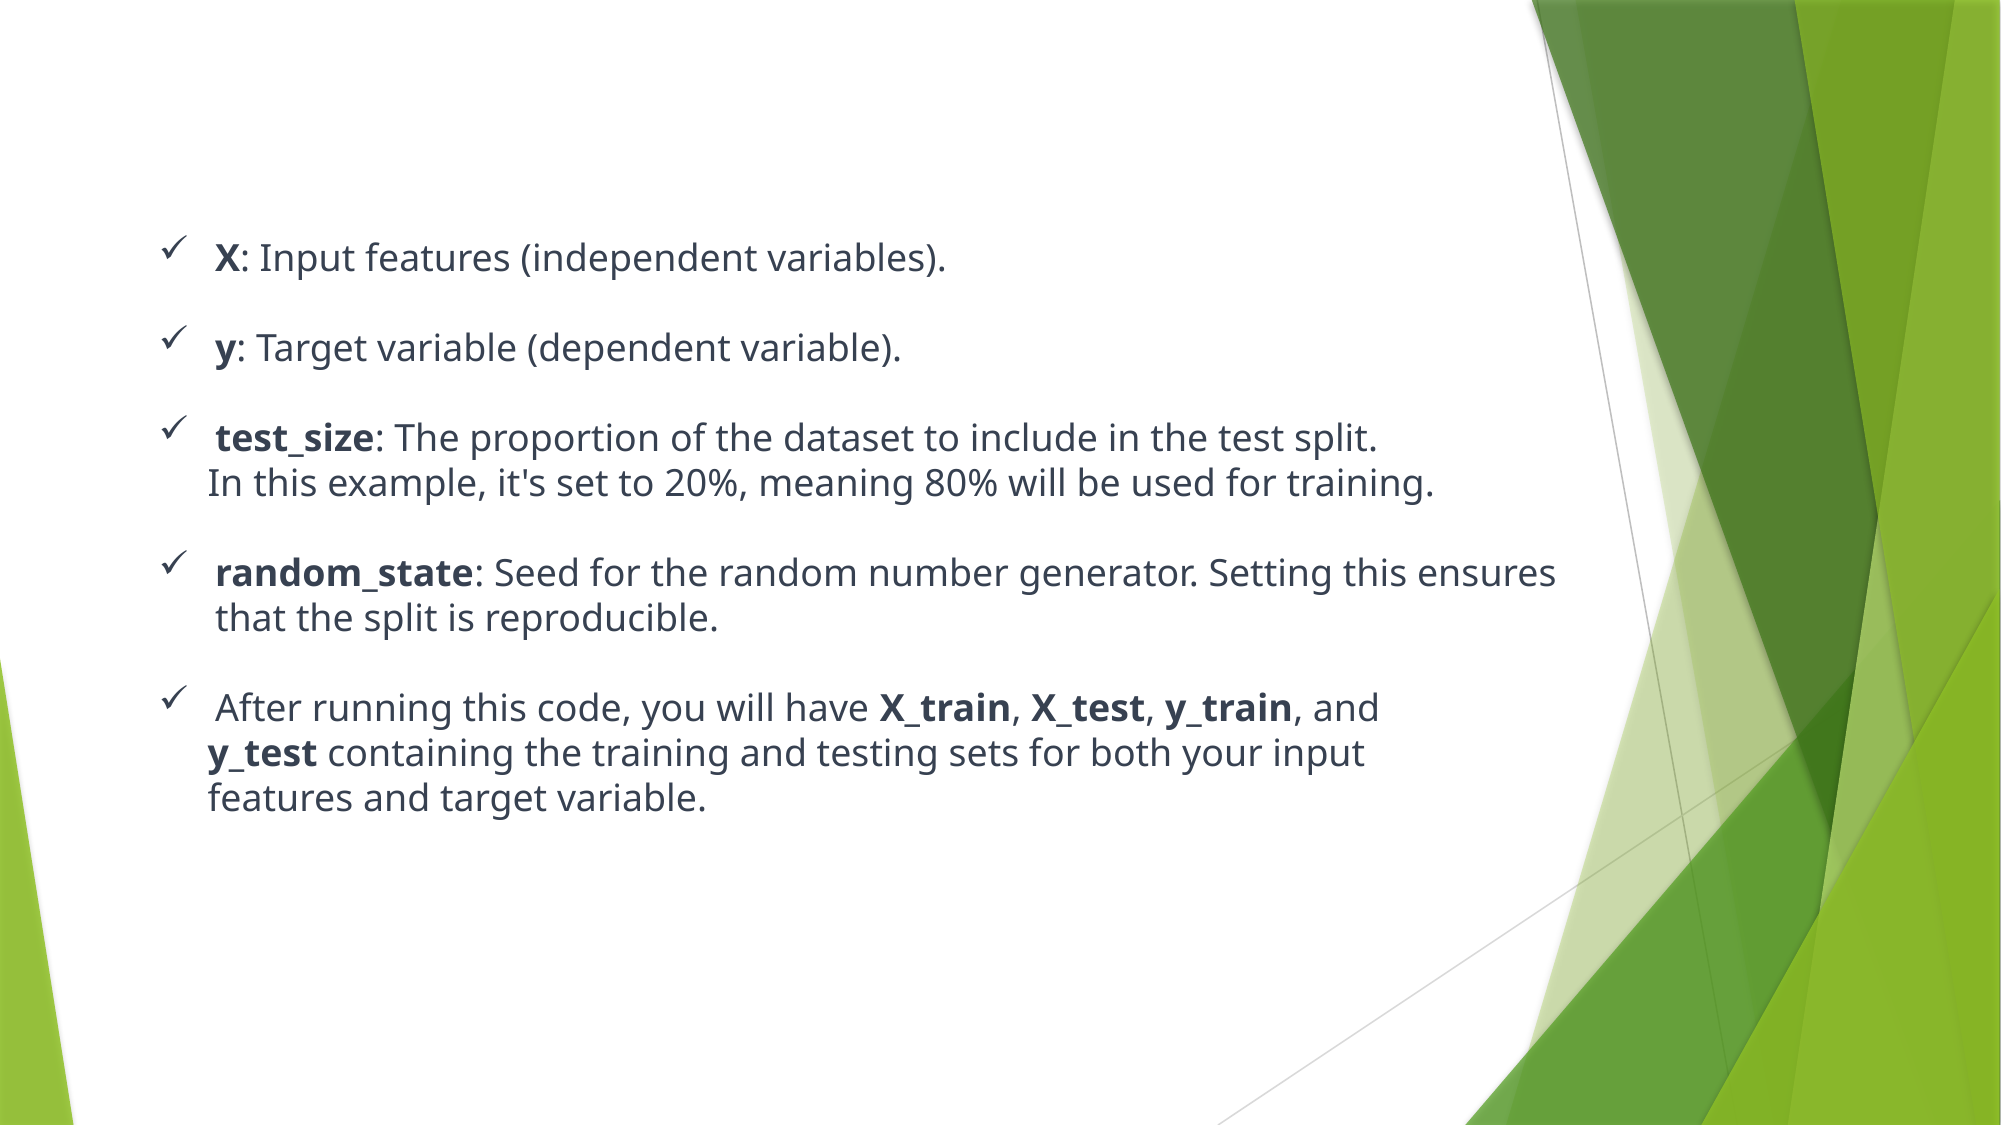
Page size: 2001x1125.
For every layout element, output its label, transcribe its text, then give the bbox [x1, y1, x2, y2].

list X: Input features (independent variables). y: Target variable (dependent variable). test_size: The proportion of the dataset to include in the test split. In this example, it's set to 20%, meaning 80% will be used for training. random_state: Seed for the random number generator. Setting this ensures that the split is reproducible. After running this code, you will have X_train, X_test, y_train, and y_test containing the training and testing sets for both your input features and target variable. [143, 180, 1594, 1071]
